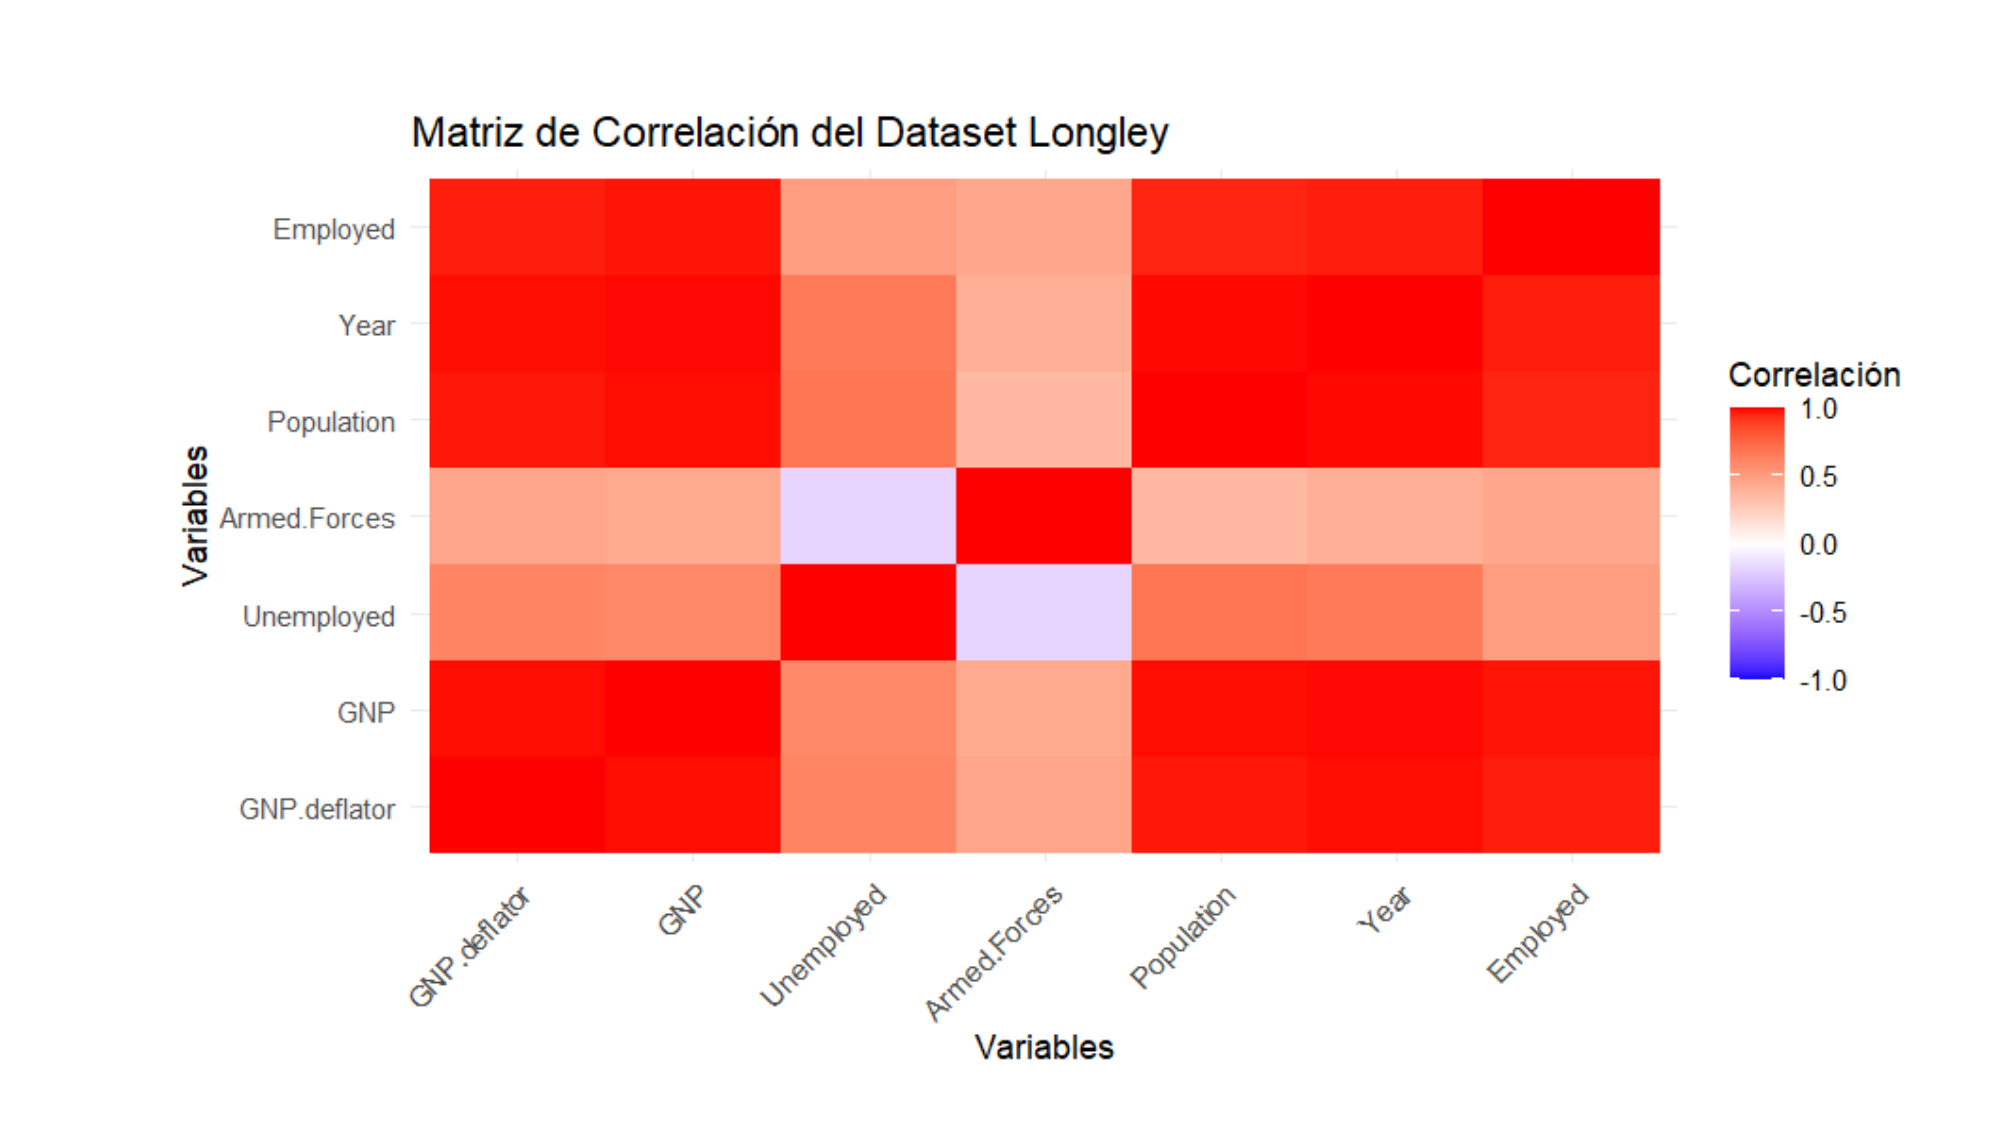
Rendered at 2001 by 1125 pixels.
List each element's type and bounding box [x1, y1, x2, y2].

picture [162, 96, 1938, 1084]
